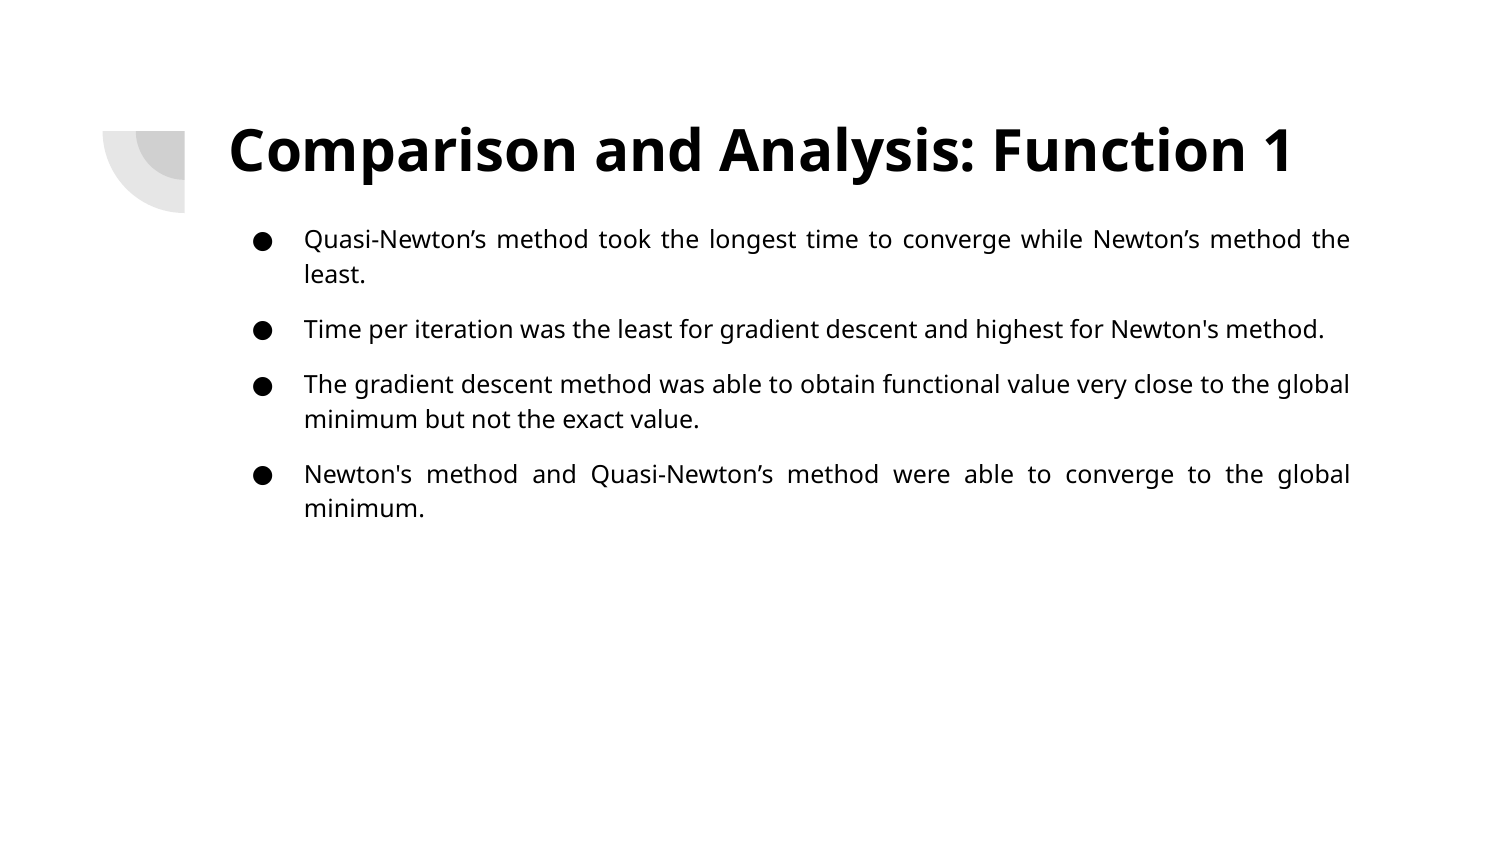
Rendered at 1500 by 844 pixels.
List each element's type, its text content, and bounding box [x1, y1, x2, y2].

list Quasi-Newton’s method took the longest time to converge while Newton’s method the least. Time per iteration was the least for gradient descent and highest for Newton's method. The gradient descent method was able to obtain functional value very close to the global minimum but not the exact value. Newton's method and Quasi-Newton’s method were able to converge to the global minimum. [213, 204, 1368, 823]
title Comparison and Analysis: Function 1 [213, 98, 1368, 204]
